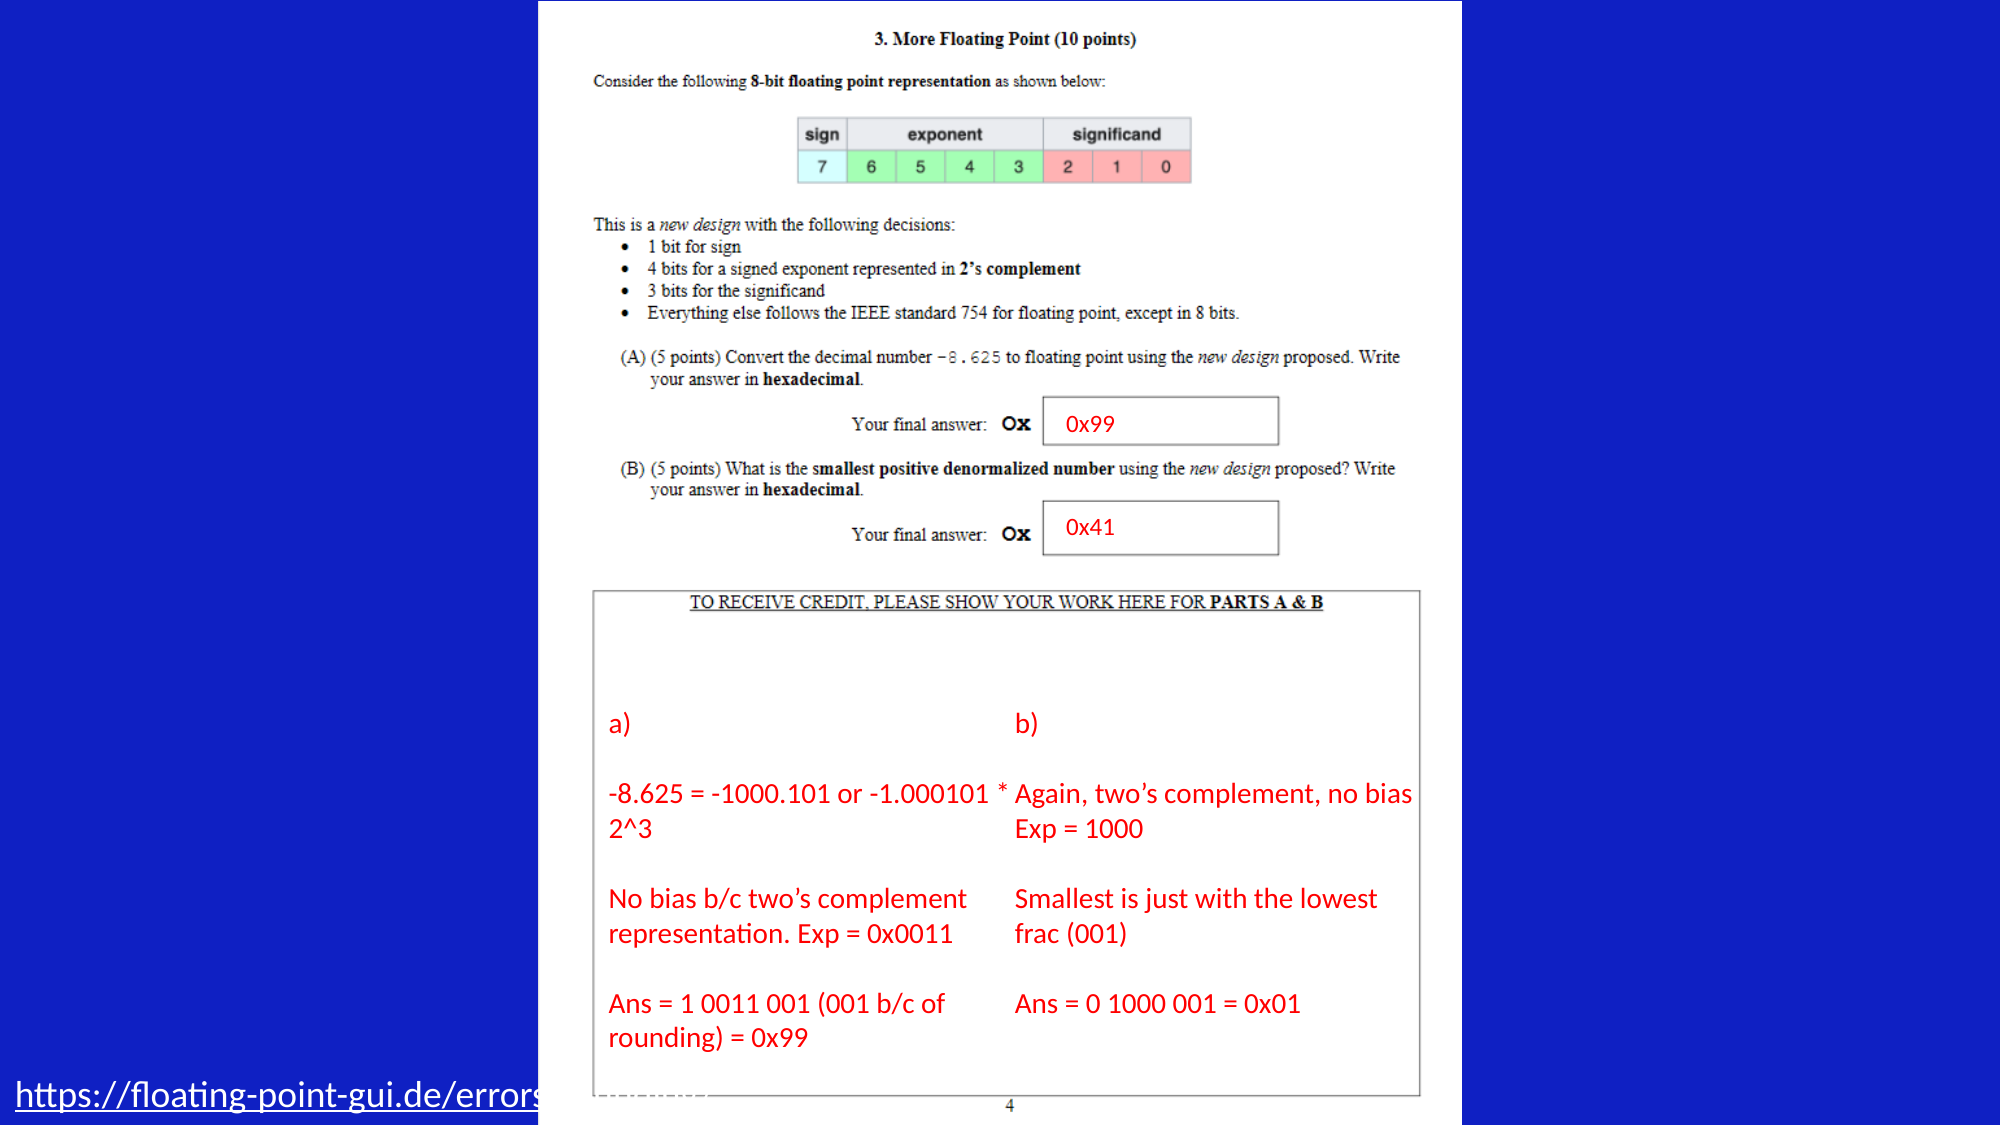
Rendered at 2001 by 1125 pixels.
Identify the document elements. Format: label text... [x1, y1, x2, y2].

text_box https://floating-point-gui.de/errors/rounding/ [0, 1062, 538, 1123]
picture [538, 1, 1462, 1125]
